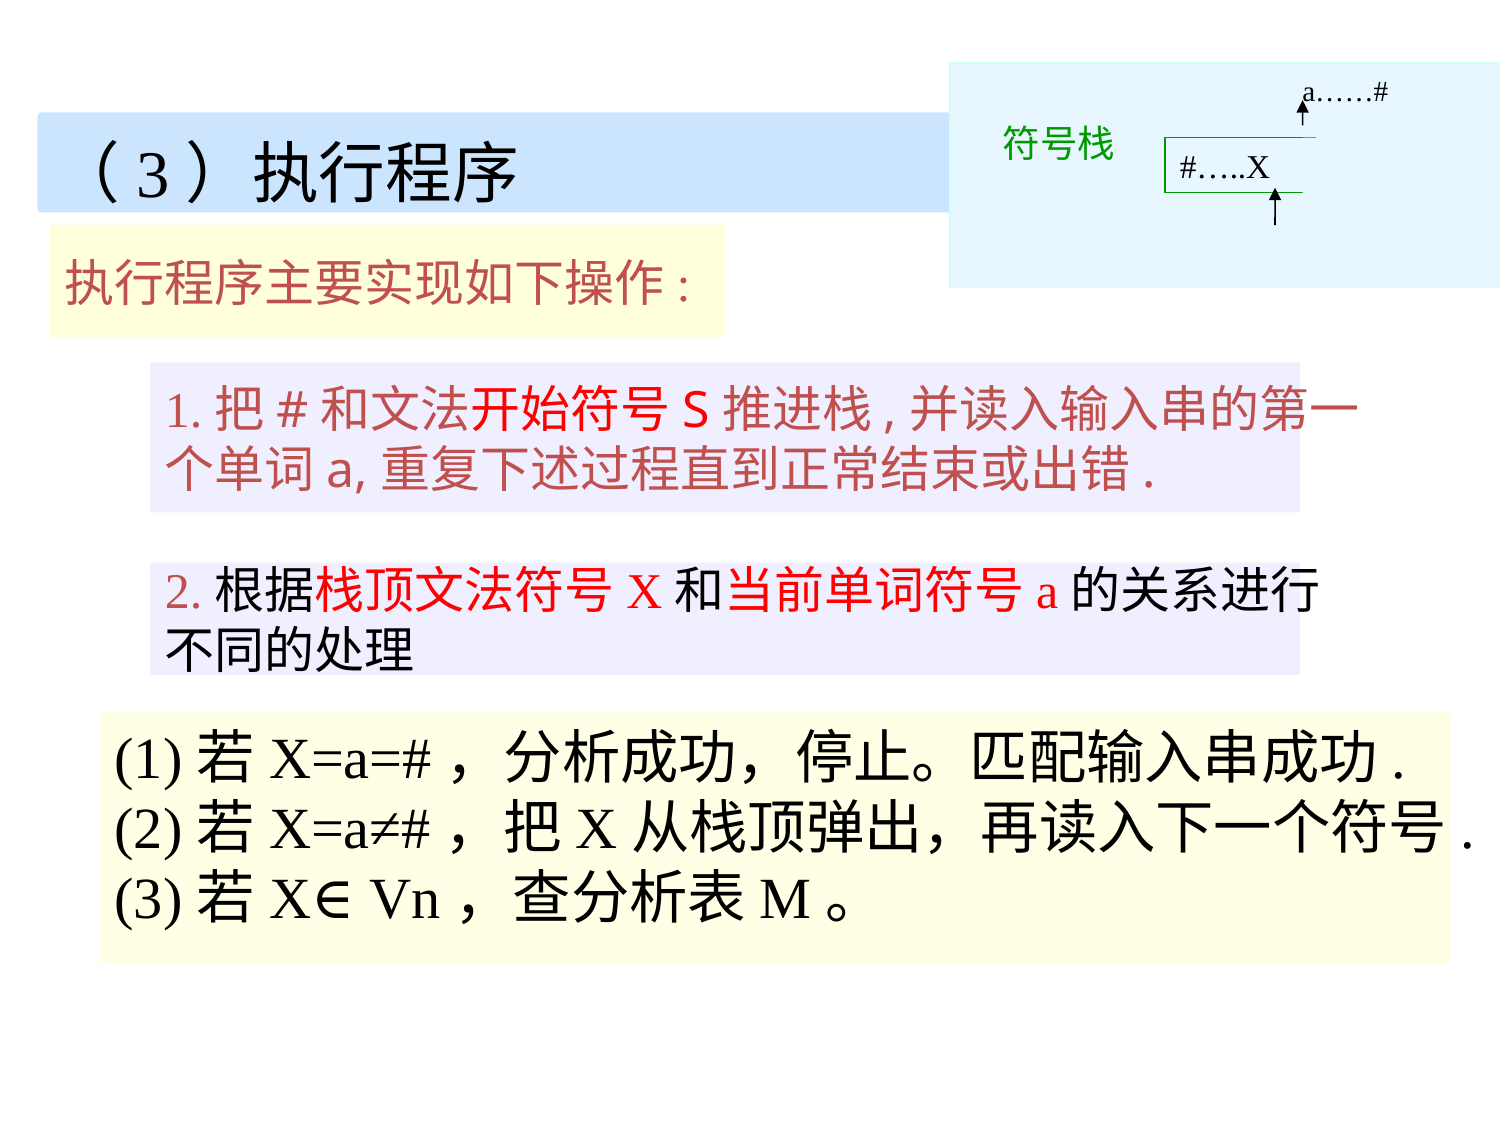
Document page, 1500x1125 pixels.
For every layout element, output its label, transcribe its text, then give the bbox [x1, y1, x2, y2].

text_box 执行程序主要实现如下操作: [49, 224, 725, 338]
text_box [949, 62, 1500, 288]
text_box 2.根据栈顶文法符号X和当前单词符号a的关系进行 不同的处理 [150, 562, 1300, 675]
text_box 1.把#和文法开始符号S推进栈,并读入输入串的第一 个单词a,重复下述过程直到正常结束或出错. [150, 362, 1300, 513]
text_box (1)若X=a=#，分析成功，停止。匹配输入串成功. (2)若X=a≠#，把X从栈顶弹出，再读入下一个符号. (3)若X∈Vn，查分析表M。 [99, 712, 1450, 965]
text_box （3）执行程序 [37, 112, 944, 213]
